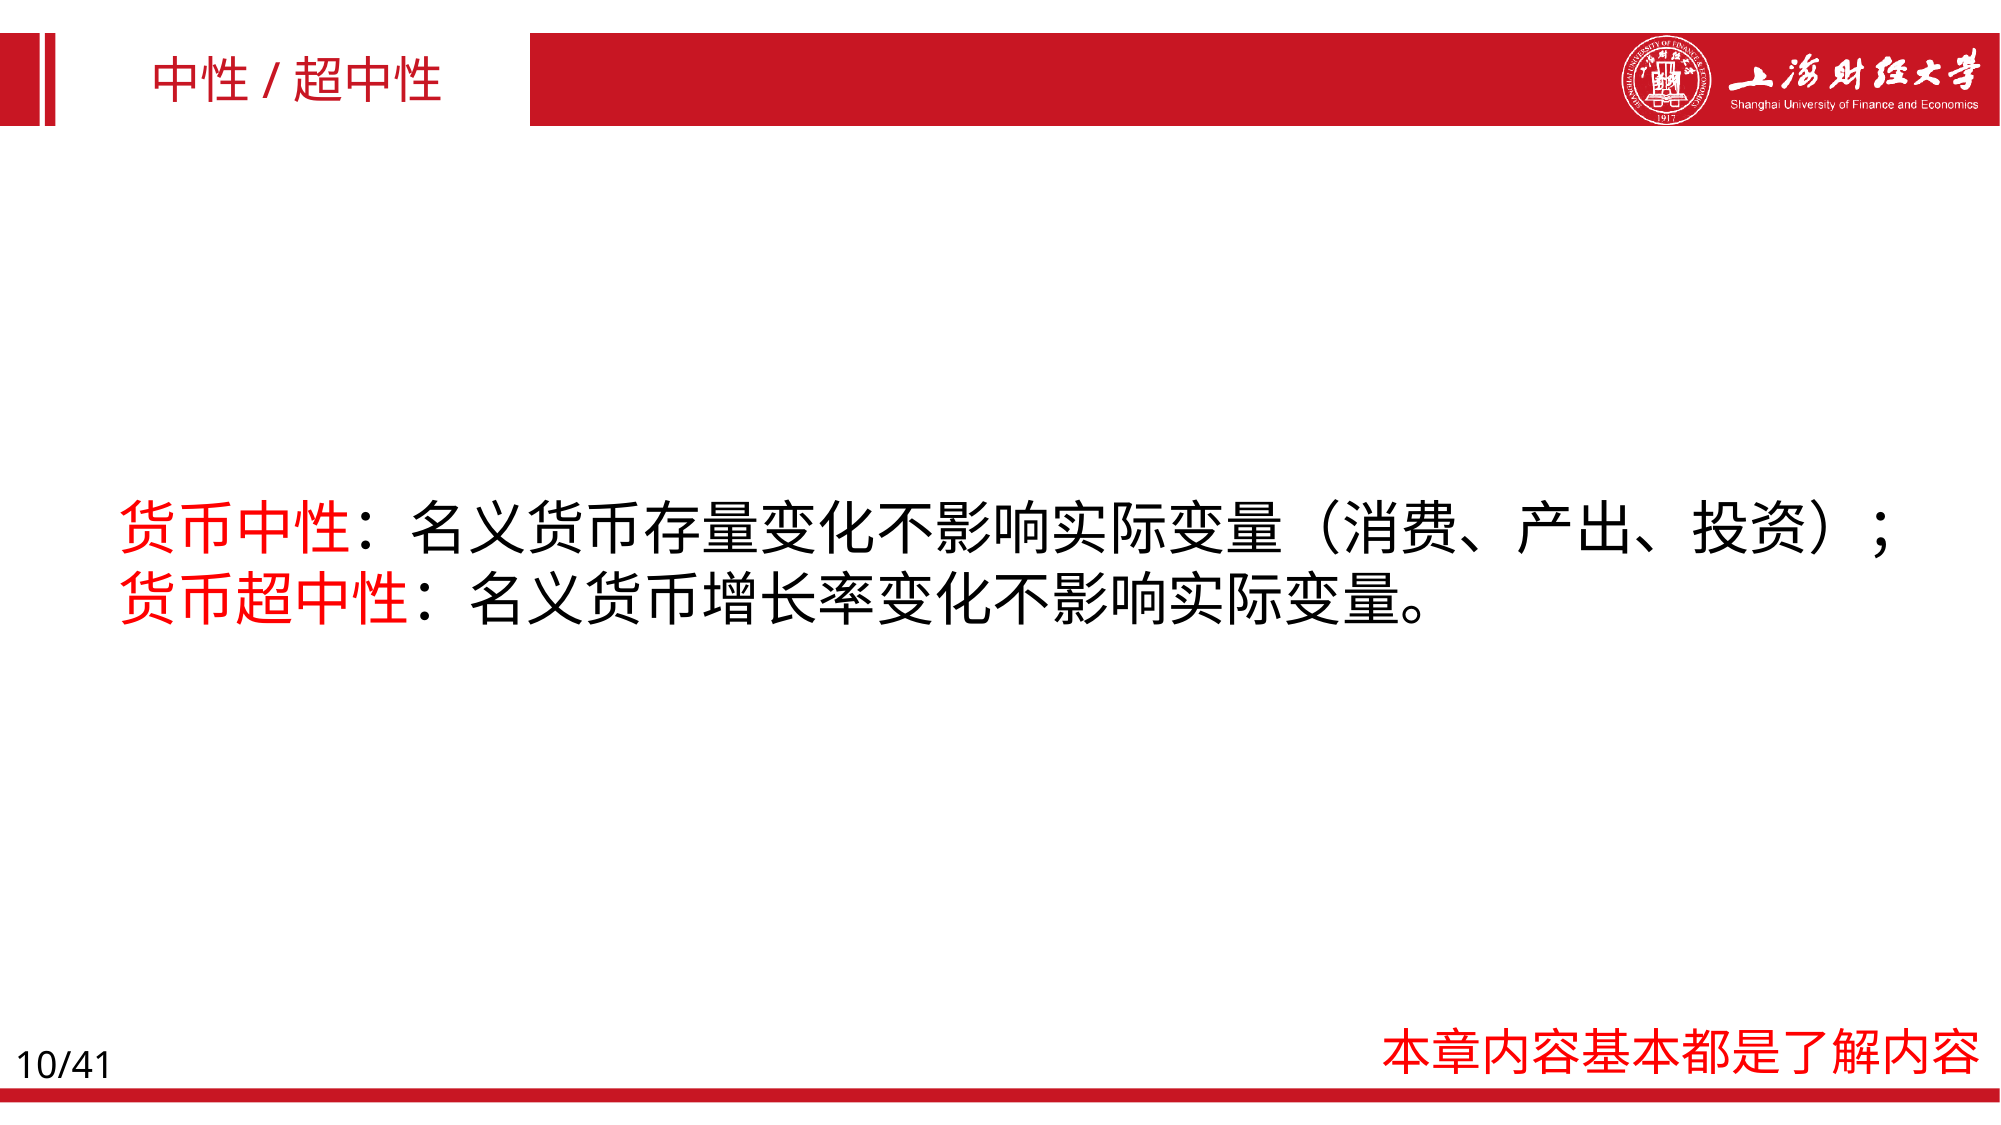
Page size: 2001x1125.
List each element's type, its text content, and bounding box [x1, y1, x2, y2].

picture [1595, 0, 2000, 172]
text_box 货币中性：名义货币存量变化不影响实际变量（消费、产出、投资）； 货币超中性：名义货币增长率变化不影响实际变量。 [104, 484, 1896, 639]
text_box 中性/超中性 [135, 41, 458, 116]
text_box 本章内容基本都是了解内容 [1366, 1013, 1997, 1088]
